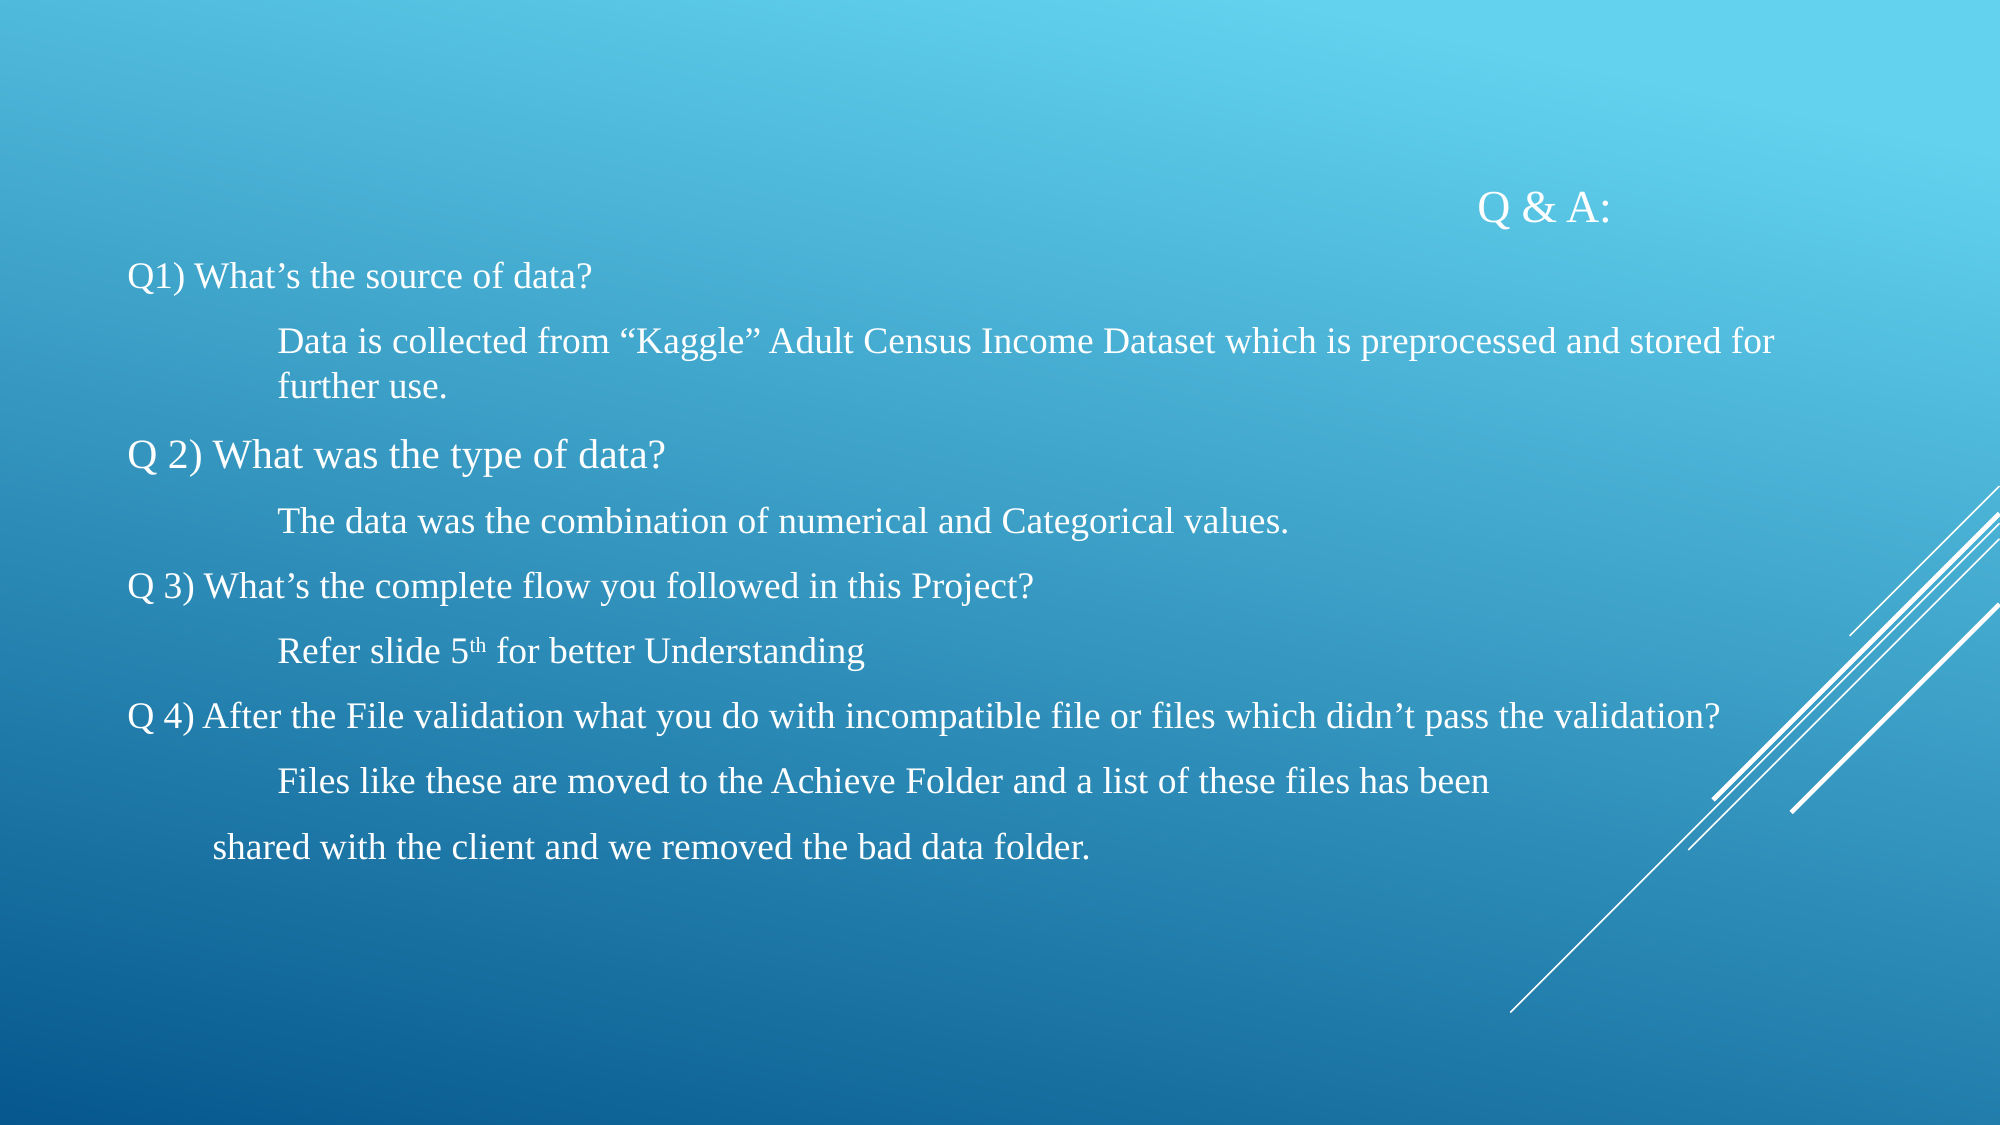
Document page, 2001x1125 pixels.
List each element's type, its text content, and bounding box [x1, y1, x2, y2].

list Q & A: Q1) What’s the source of data? Data is collected from “Kaggle” Adult Census Income Dataset which is preprocessed and stored for further use. Q 2) What was the type of data? The data was the combination of numerical and Categorical values. Q 3) What’s the complete flow you followed in this Project? Refer slide 5th for better Understanding Q 4) After the File validation what you do with incompatible file or files which didn’t pass the validation? Files like these are moved to the Achieve Folder and a list of these files has been shared with the client and we removed the bad data folder. [112, 112, 1838, 1002]
